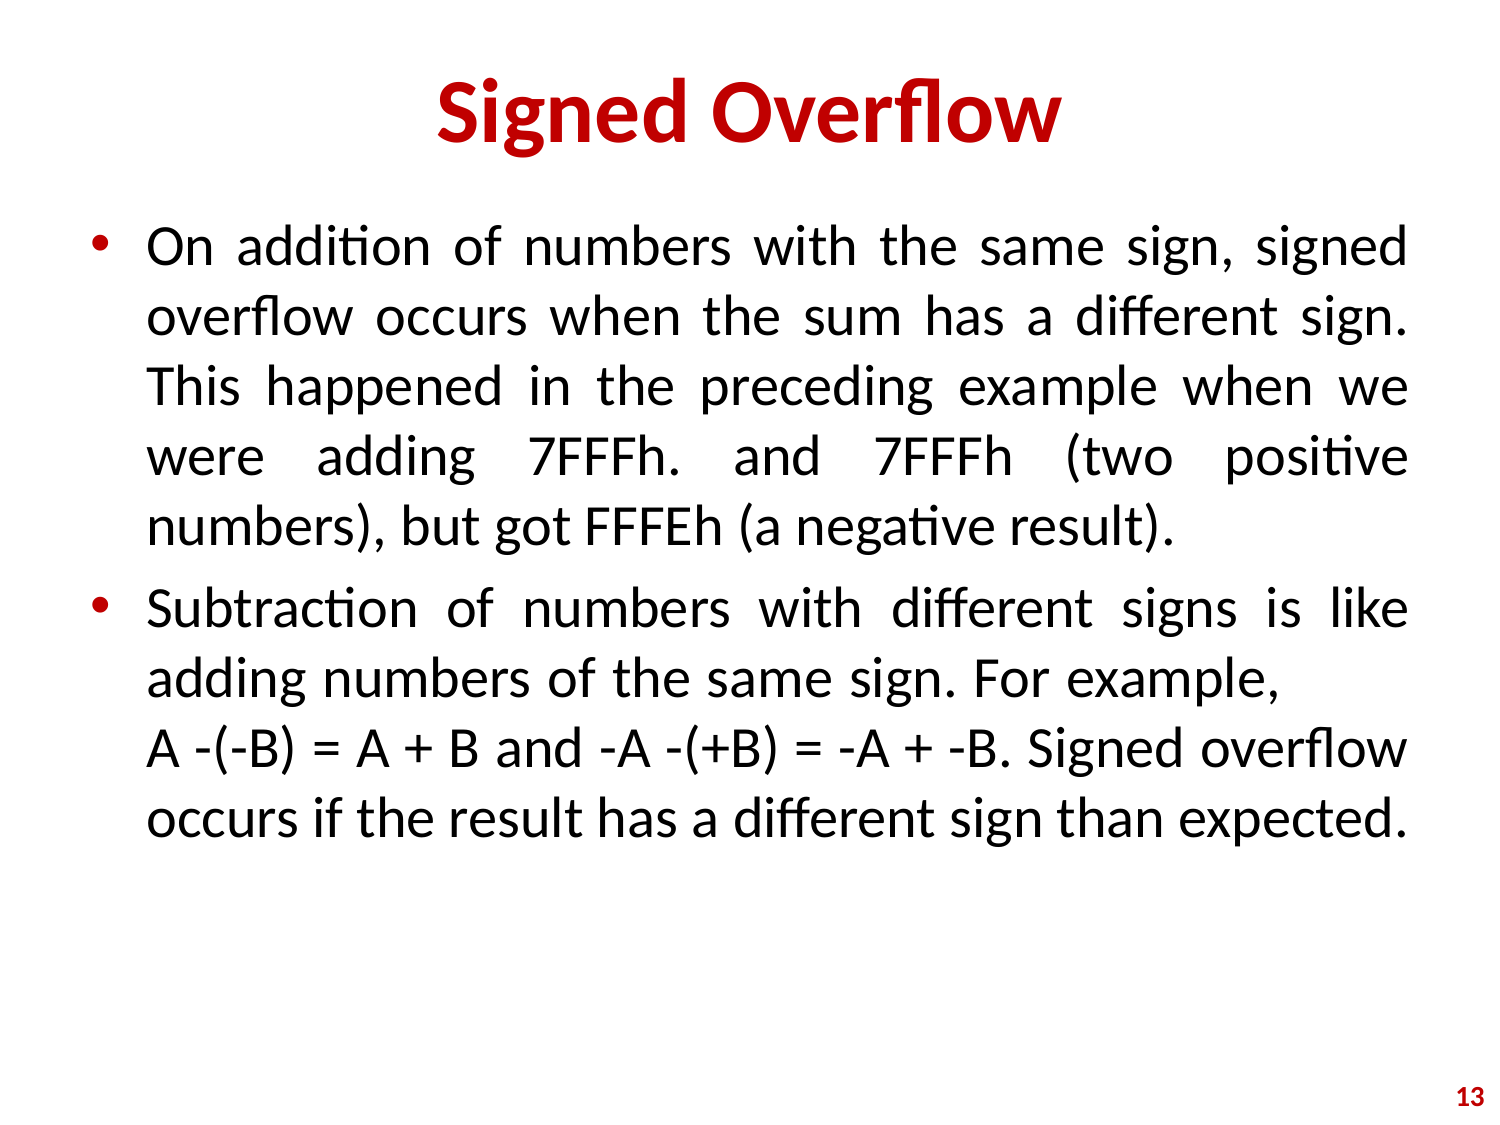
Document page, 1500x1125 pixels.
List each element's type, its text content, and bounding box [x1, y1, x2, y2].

text_box 13 [1149, 1065, 1500, 1125]
list On addition of numbers with the same sign, signed overflow occurs when the sum has a different sign. This happened in the preceding example when we were adding 7FFFh. and 7FFFh (two positive numbers), but got FFFEh (a negative result). Subtraction of numbers with different signs is like adding numbers of the same sign. For example, A -(-B) = A + B and -A -(+B) = -A + -B. Signed overflow occurs if the result has a different sign than expected. [75, 200, 1425, 988]
title Signed Overflow [75, 12, 1425, 200]
